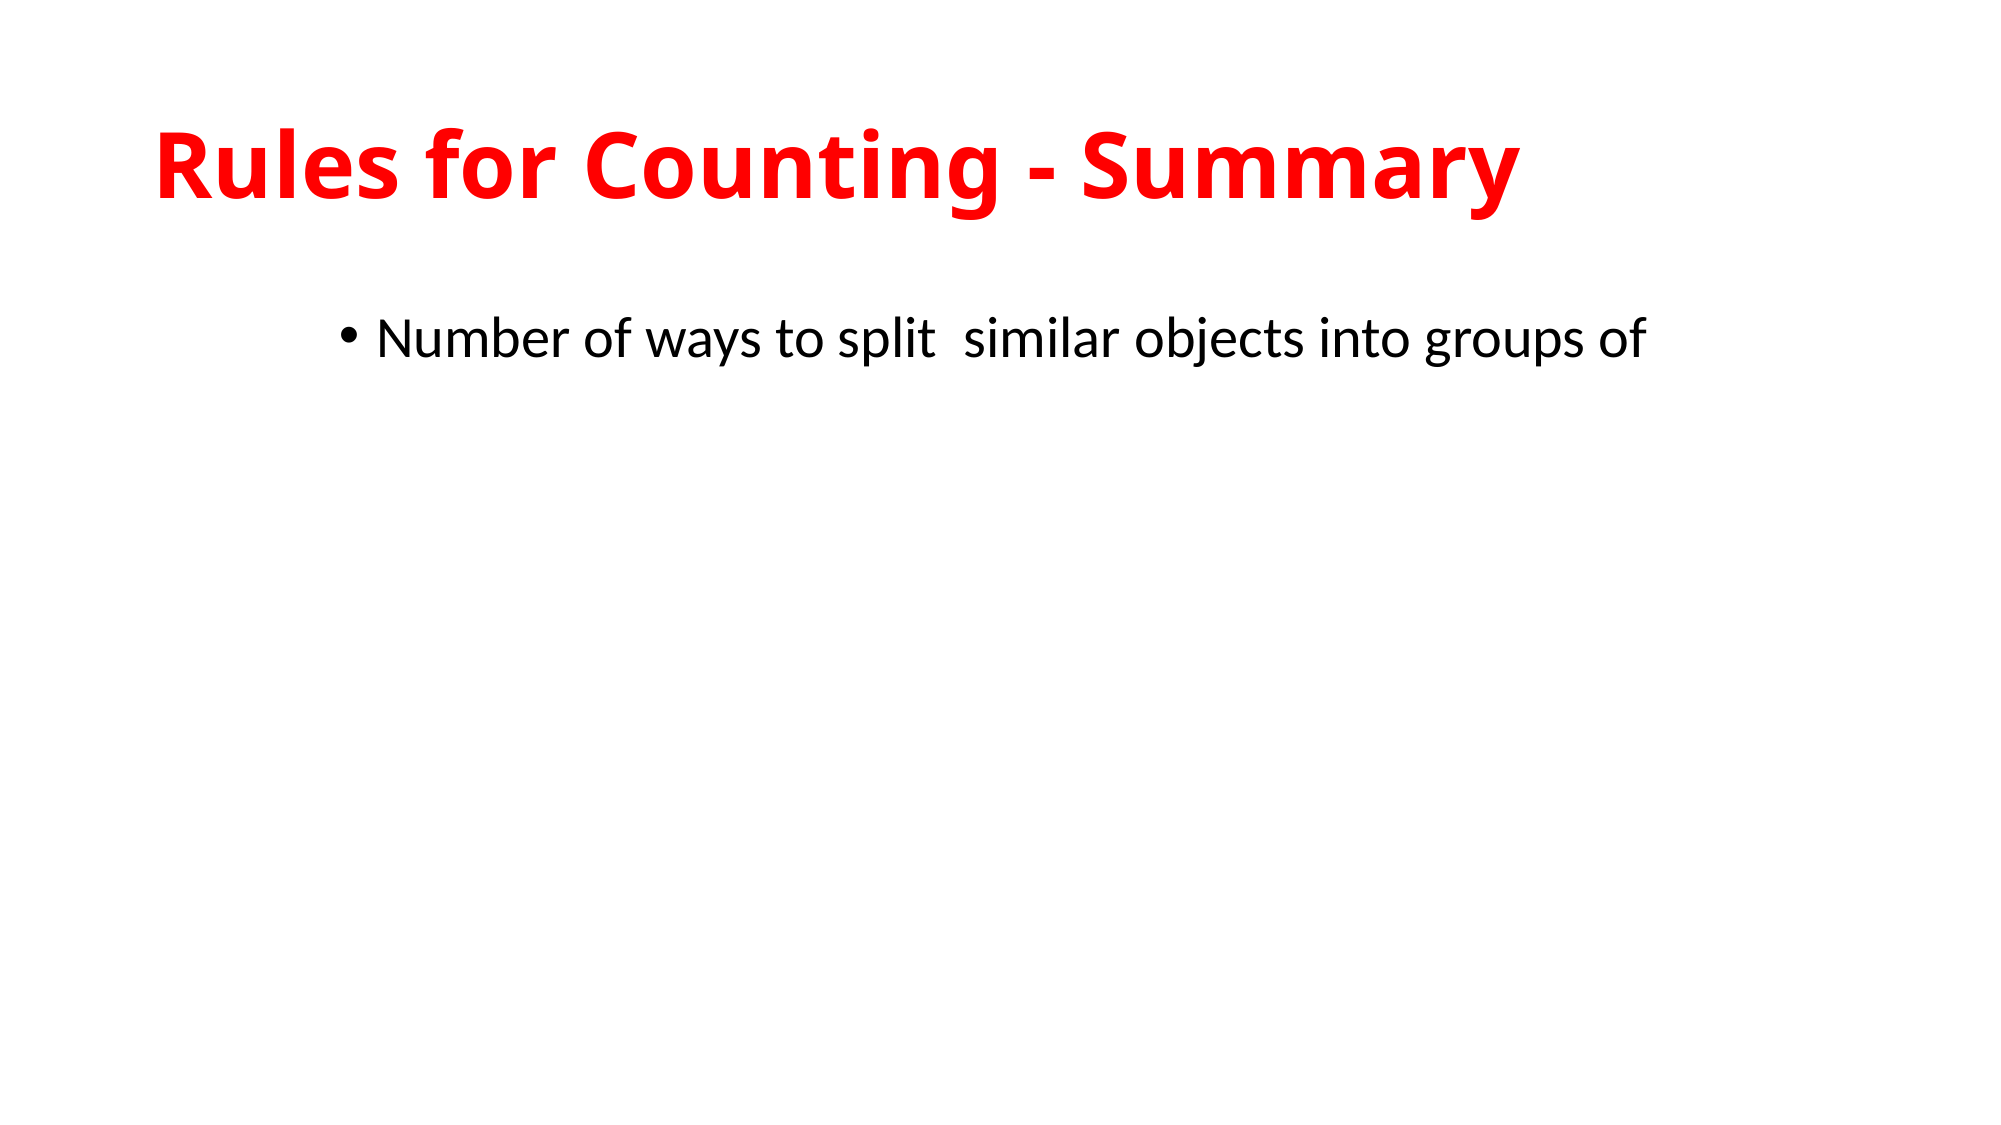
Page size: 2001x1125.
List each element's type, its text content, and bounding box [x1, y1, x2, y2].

title Rules for Counting - Summary [137, 59, 1863, 278]
